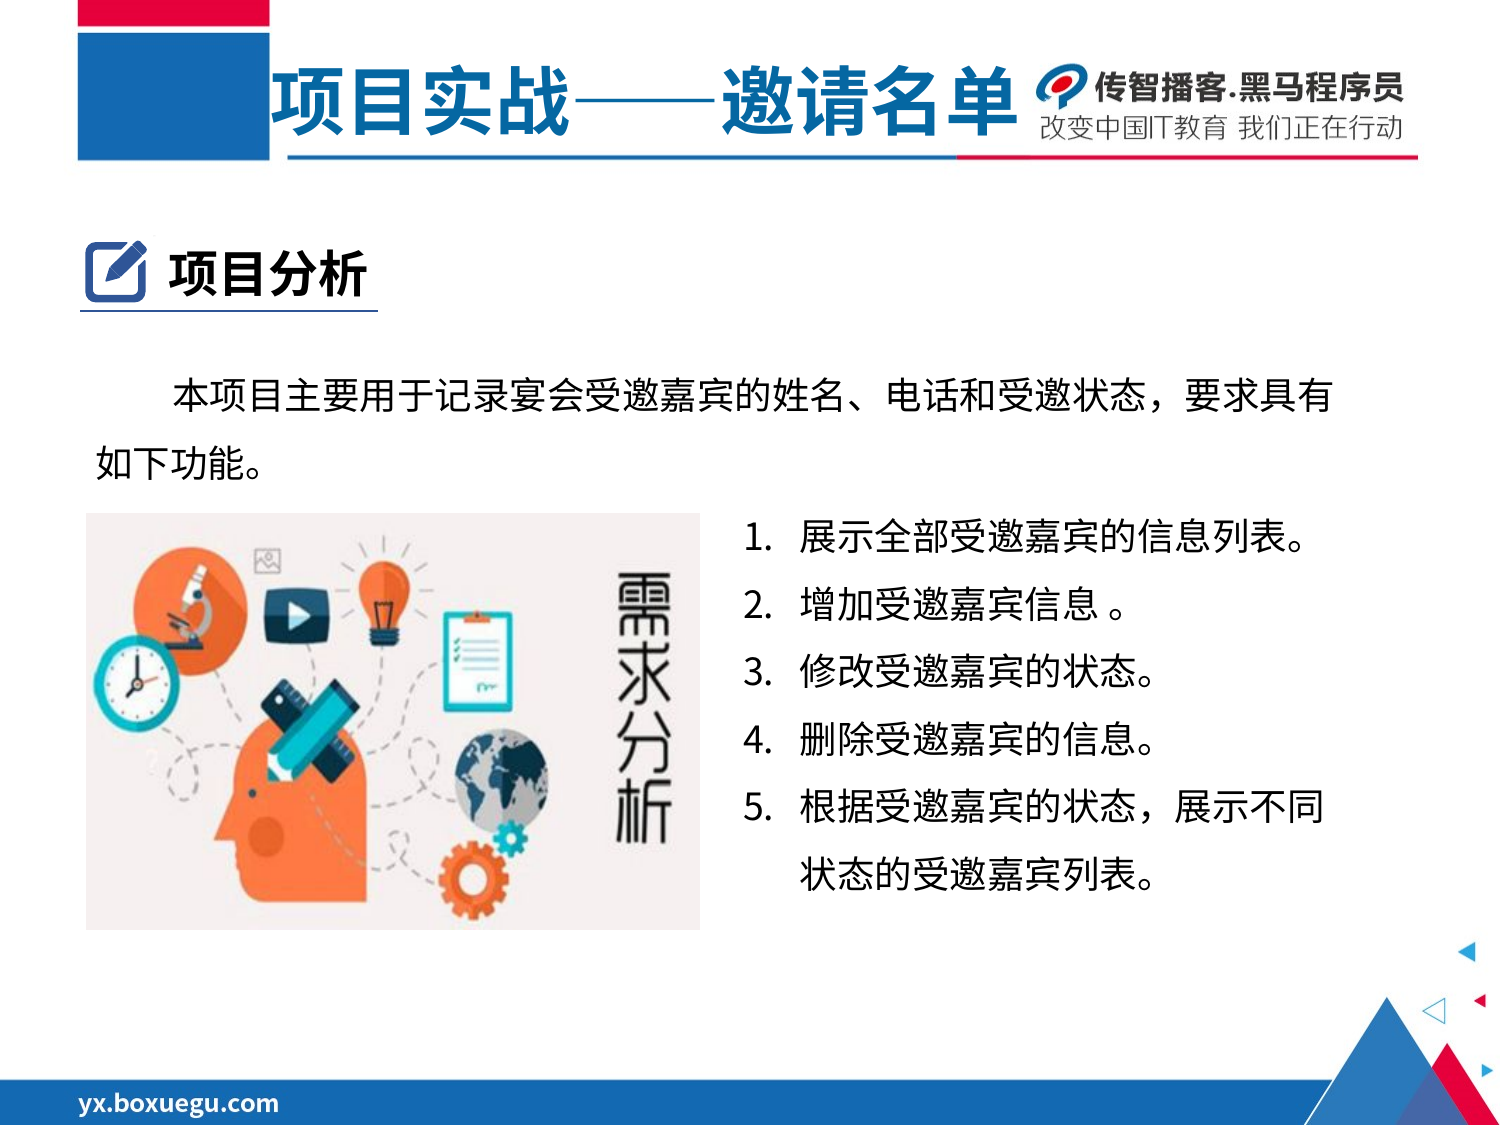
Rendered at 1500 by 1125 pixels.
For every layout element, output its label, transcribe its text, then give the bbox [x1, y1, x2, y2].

text_box 展示全部受邀嘉宾的信息列表。 增加受邀嘉宾信息 。 修改受邀嘉宾的状态。 删除受邀嘉宾的信息。 根据受邀嘉宾的状态，展示不同状态的受邀嘉宾列表。 [728, 492, 1343, 904]
picture [0, 0, 1500, 1125]
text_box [80, 235, 969, 311]
text_box 本项目主要用于记录宴会受邀嘉宾的姓名、电话和受邀状态，要求具有如下功能。 [80, 342, 1377, 492]
text_box 项目实战——邀请名单 [255, 39, 1483, 159]
